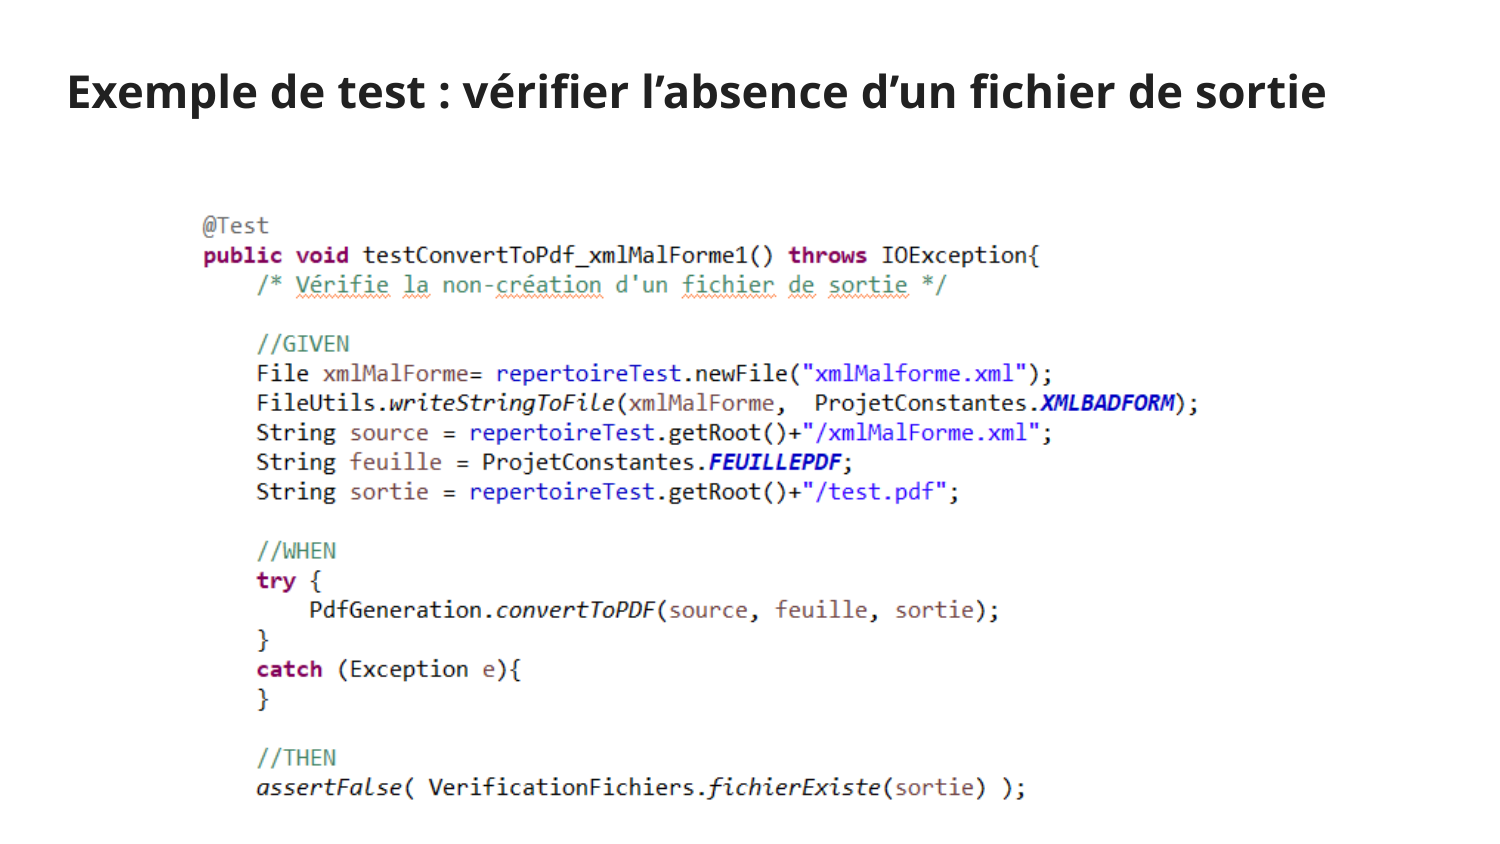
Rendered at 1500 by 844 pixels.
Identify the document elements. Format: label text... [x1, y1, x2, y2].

title Exemple de test : vérifier l’absence d’un fichier de sortie [51, 48, 1449, 180]
picture [187, 204, 1240, 819]
